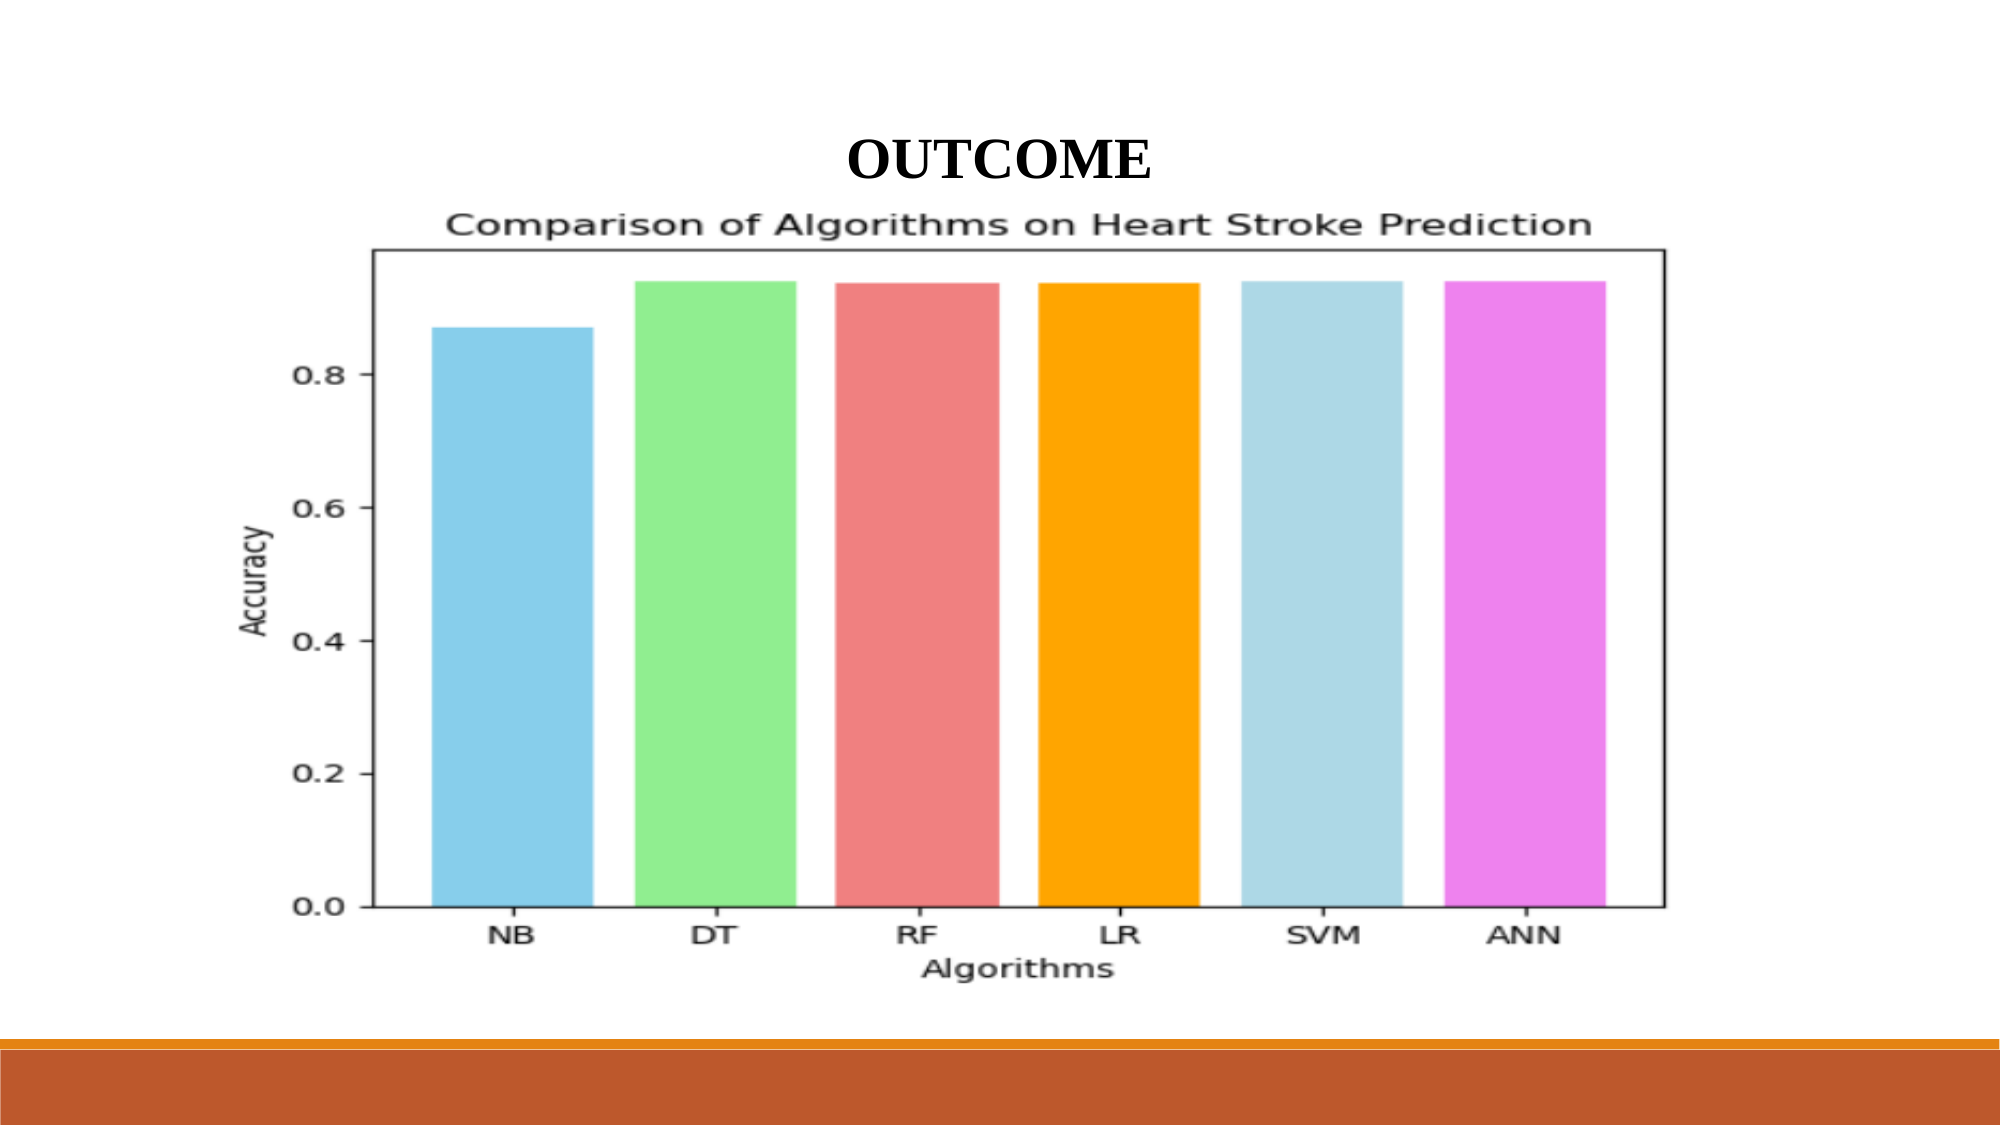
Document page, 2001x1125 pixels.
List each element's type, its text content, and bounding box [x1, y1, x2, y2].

text_box OUTCOME [115, 78, 1885, 198]
picture [215, 185, 1707, 995]
